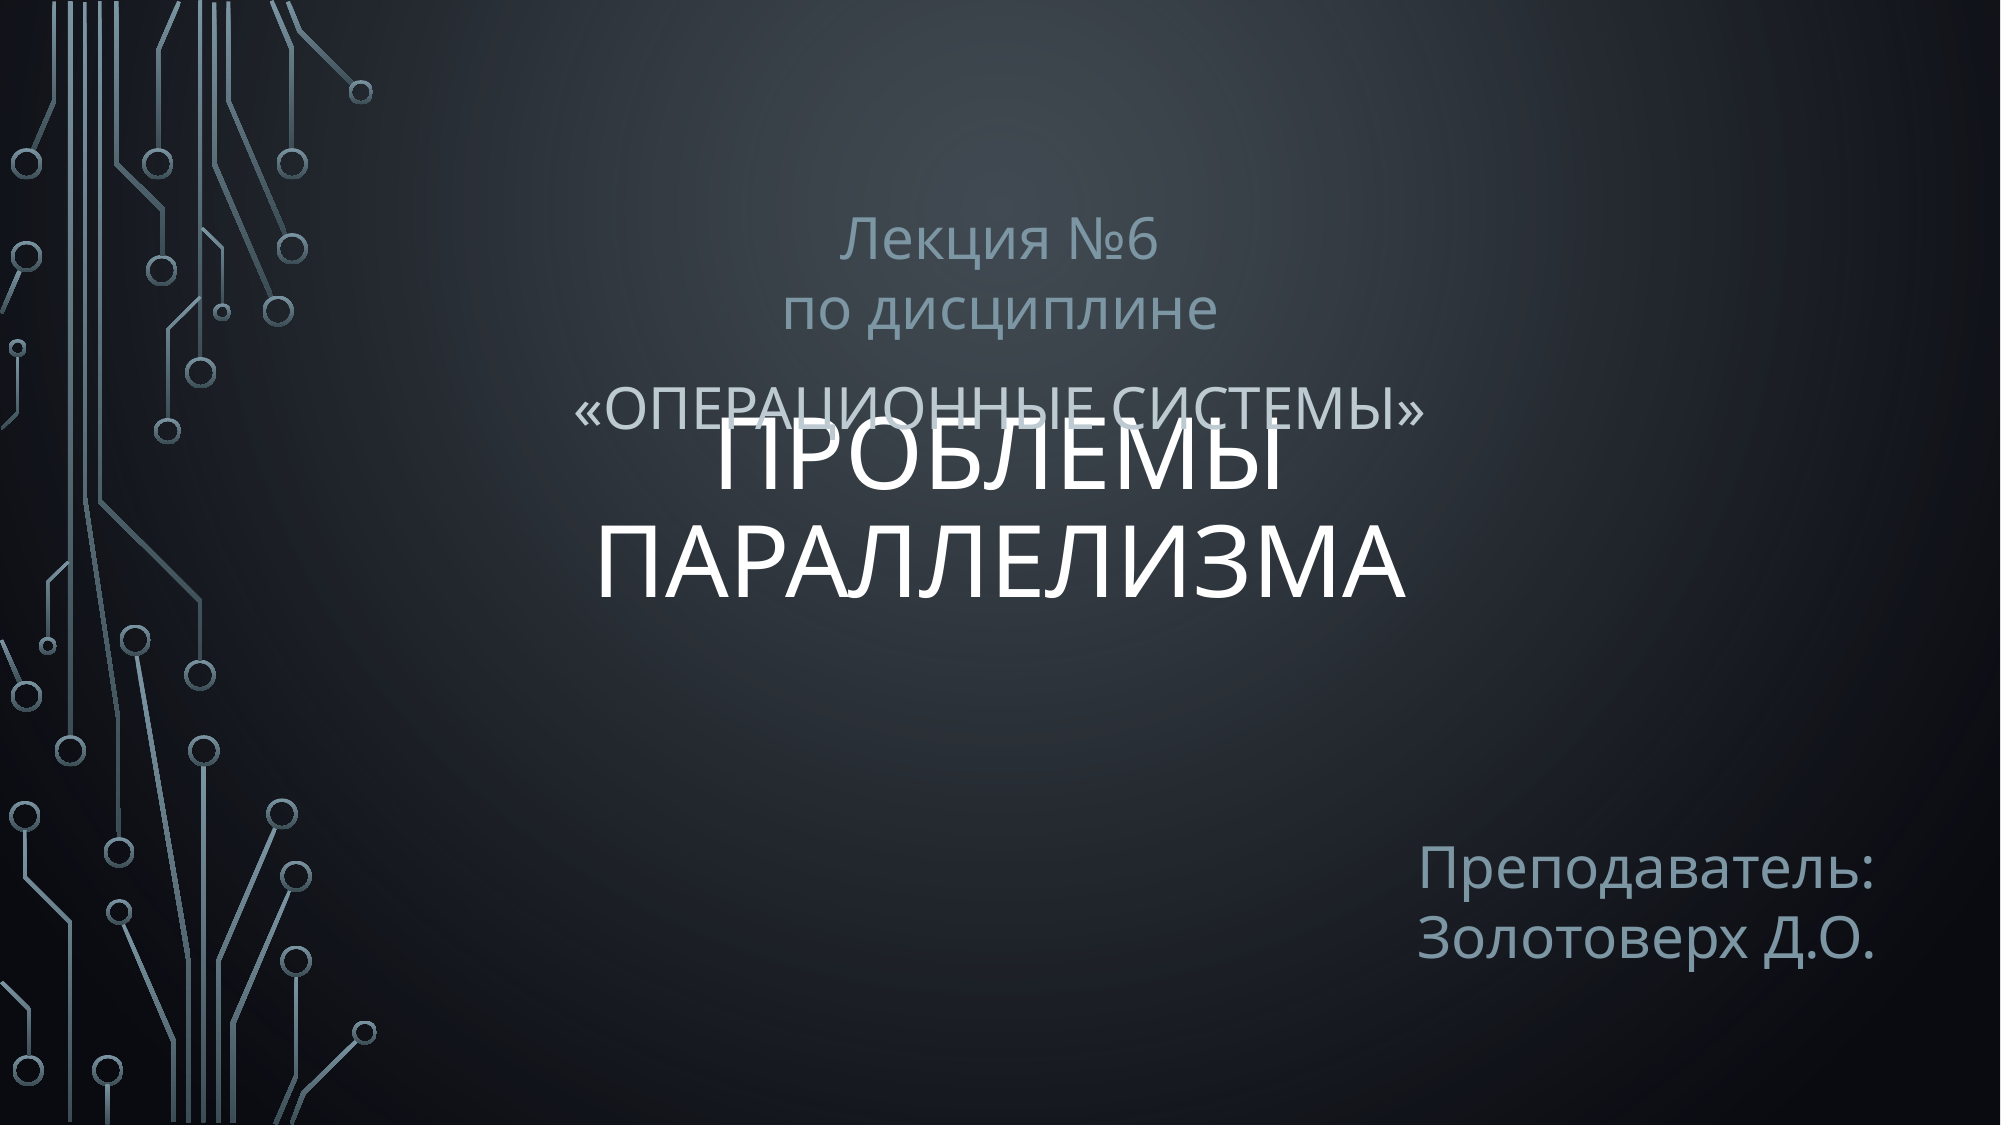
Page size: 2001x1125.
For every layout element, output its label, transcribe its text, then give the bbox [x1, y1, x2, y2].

text_box Преподаватель: Золотоверх Д.О. [1402, 822, 2000, 978]
title Проблемы Параллелизма [278, 498, 1722, 627]
text_box Лекция №6 по дисциплине [688, 193, 1311, 349]
subtitle «Операционные системы» [278, 350, 1722, 466]
